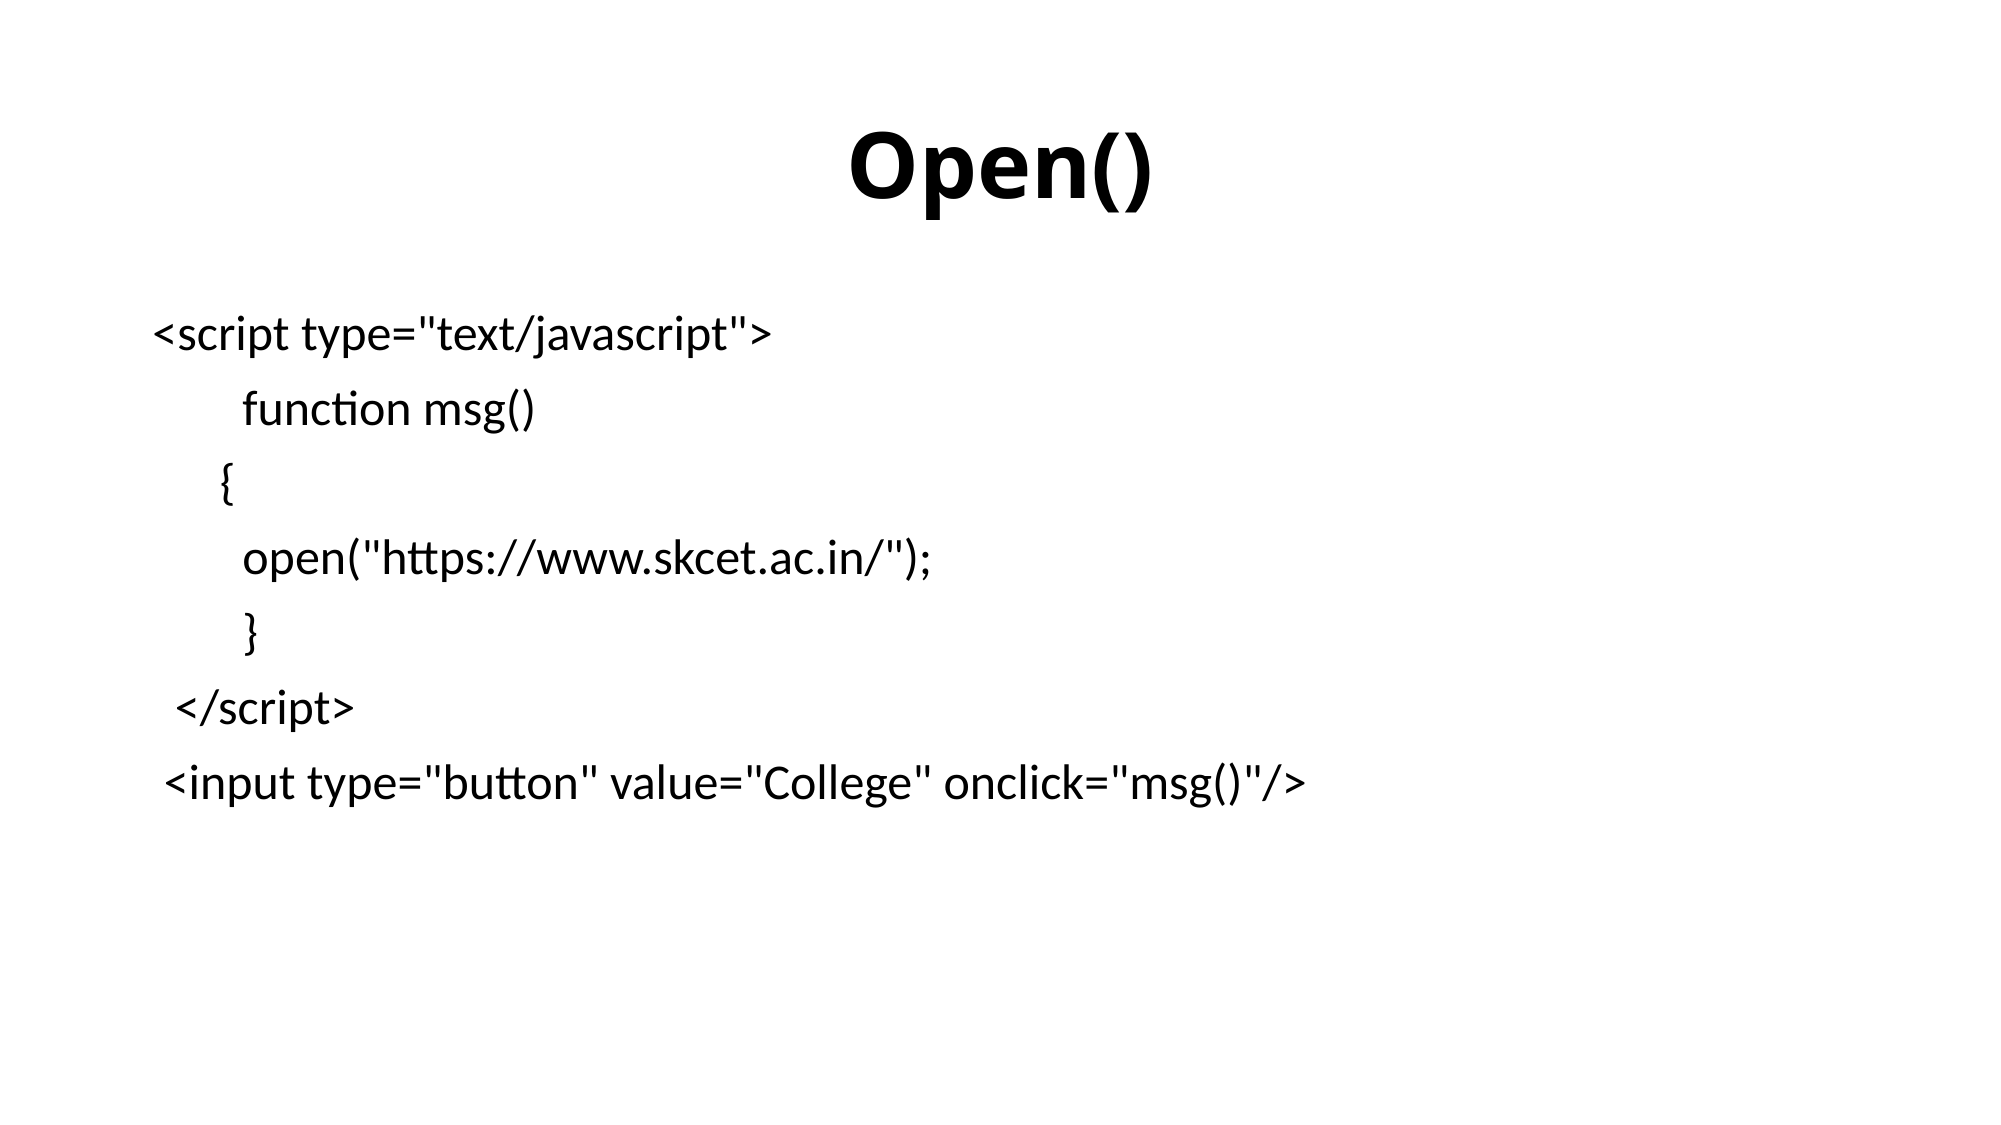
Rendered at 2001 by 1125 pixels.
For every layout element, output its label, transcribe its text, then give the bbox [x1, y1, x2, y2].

list <script type="text/javascript"> function msg() { open("https://www.skcet.ac.in/"); } </script> <input type="button" value="College" onclick="msg()"/> [137, 299, 1863, 1014]
title Open() [137, 59, 1863, 278]
